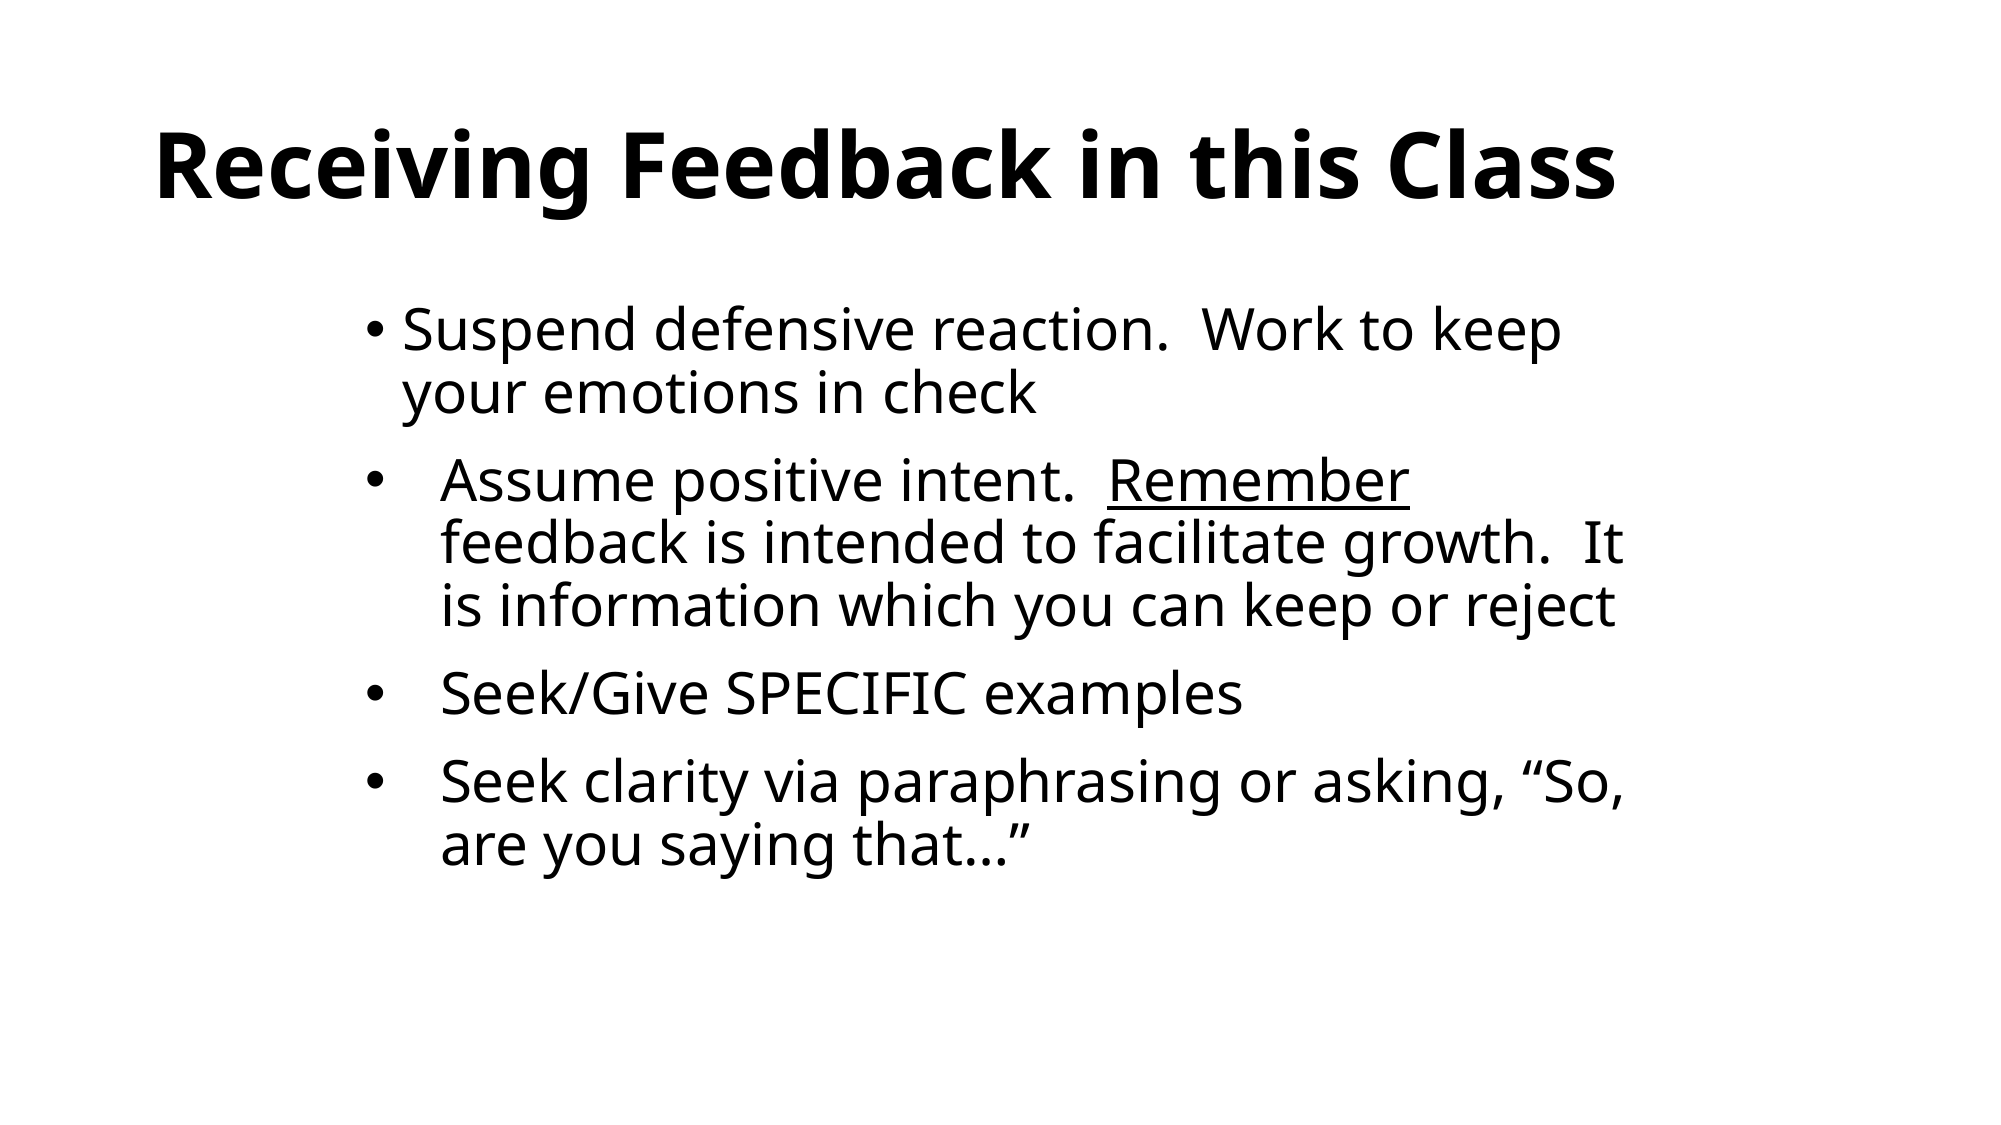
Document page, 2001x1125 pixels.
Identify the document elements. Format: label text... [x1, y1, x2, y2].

title Receiving Feedback in this Class [137, 59, 1863, 278]
list Suspend defensive reaction. Work to keep your emotions in check Assume positive intent. Remember feedback is intended to facilitate growth. It is information which you can keep or reject Seek/Give SPECIFIC examples Seek clarity via paraphrasing or asking, “So, are you saying that…” [350, 200, 1688, 1075]
